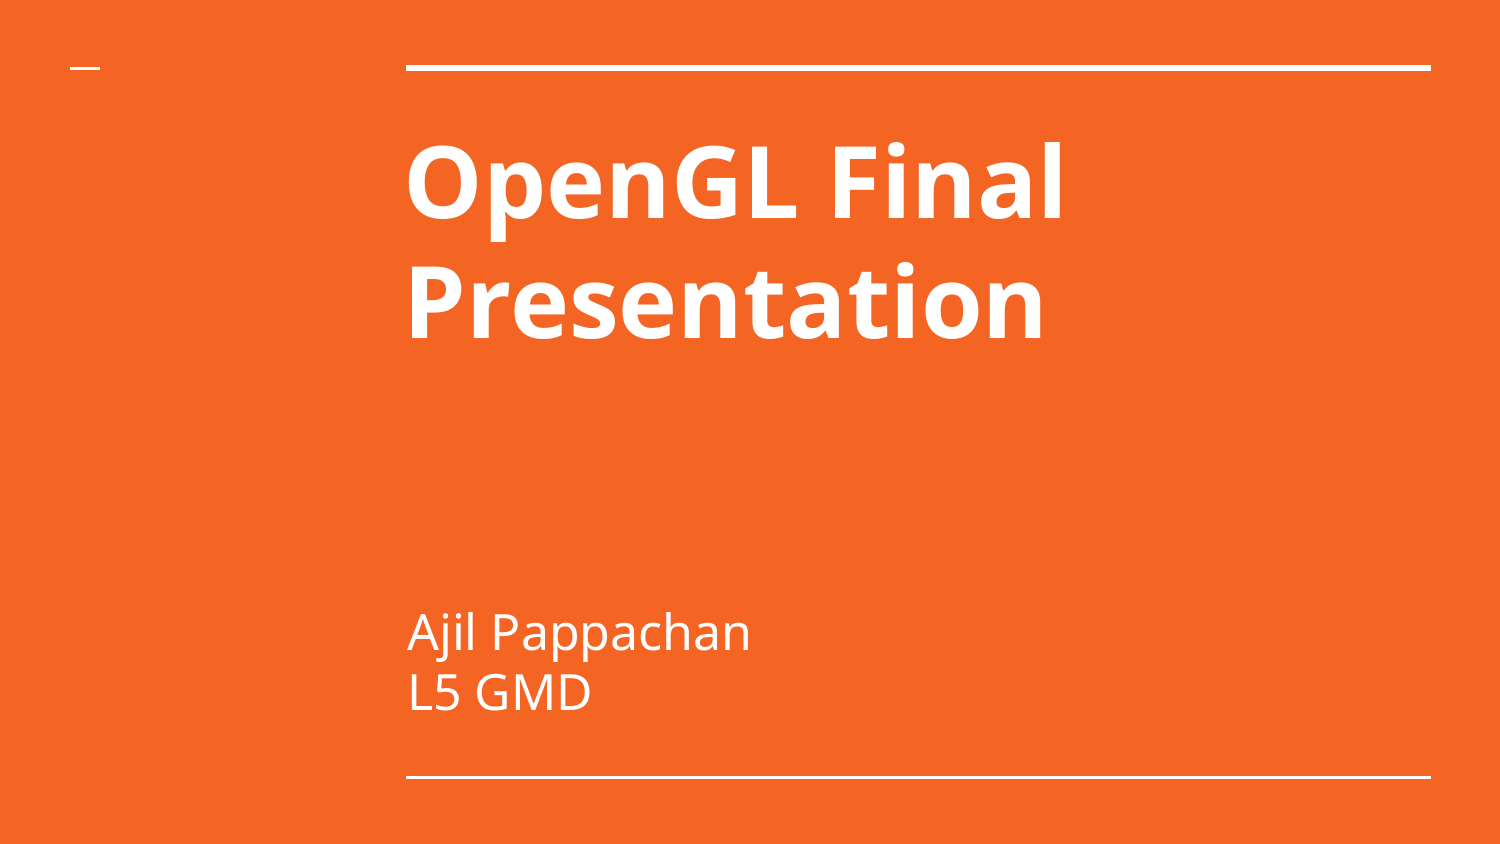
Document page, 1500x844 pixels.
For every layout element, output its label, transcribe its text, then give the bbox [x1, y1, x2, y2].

title OpenGL Final Presentation [389, 103, 1428, 357]
subtitle Ajil Pappachan L5 GMD [392, 531, 1431, 735]
